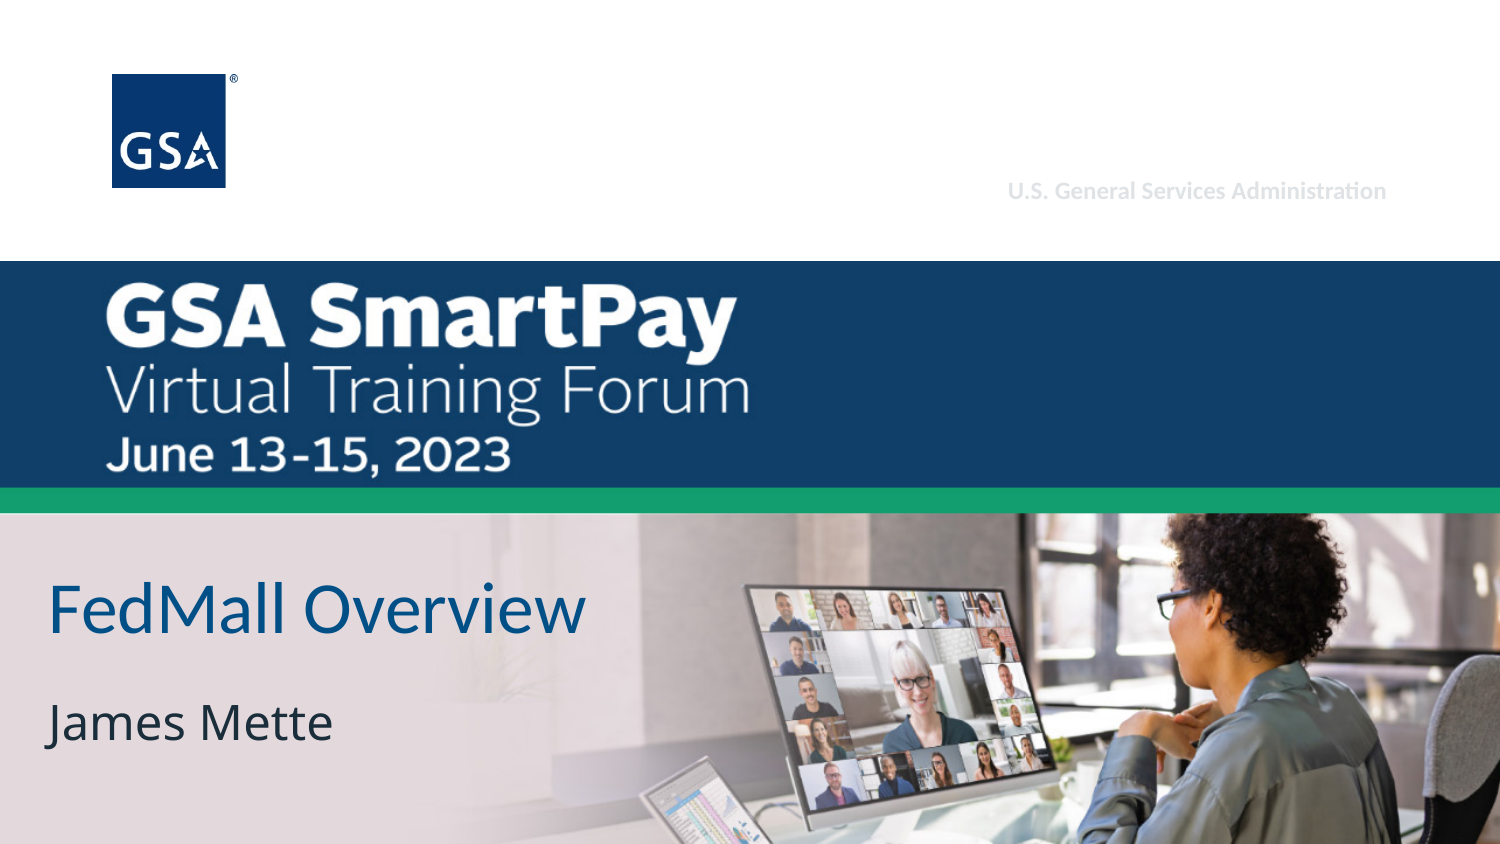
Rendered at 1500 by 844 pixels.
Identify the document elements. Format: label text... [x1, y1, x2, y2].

picture [112, 74, 238, 188]
picture [0, 261, 1500, 844]
title FedMall Overview James Mette [33, 576, 719, 758]
